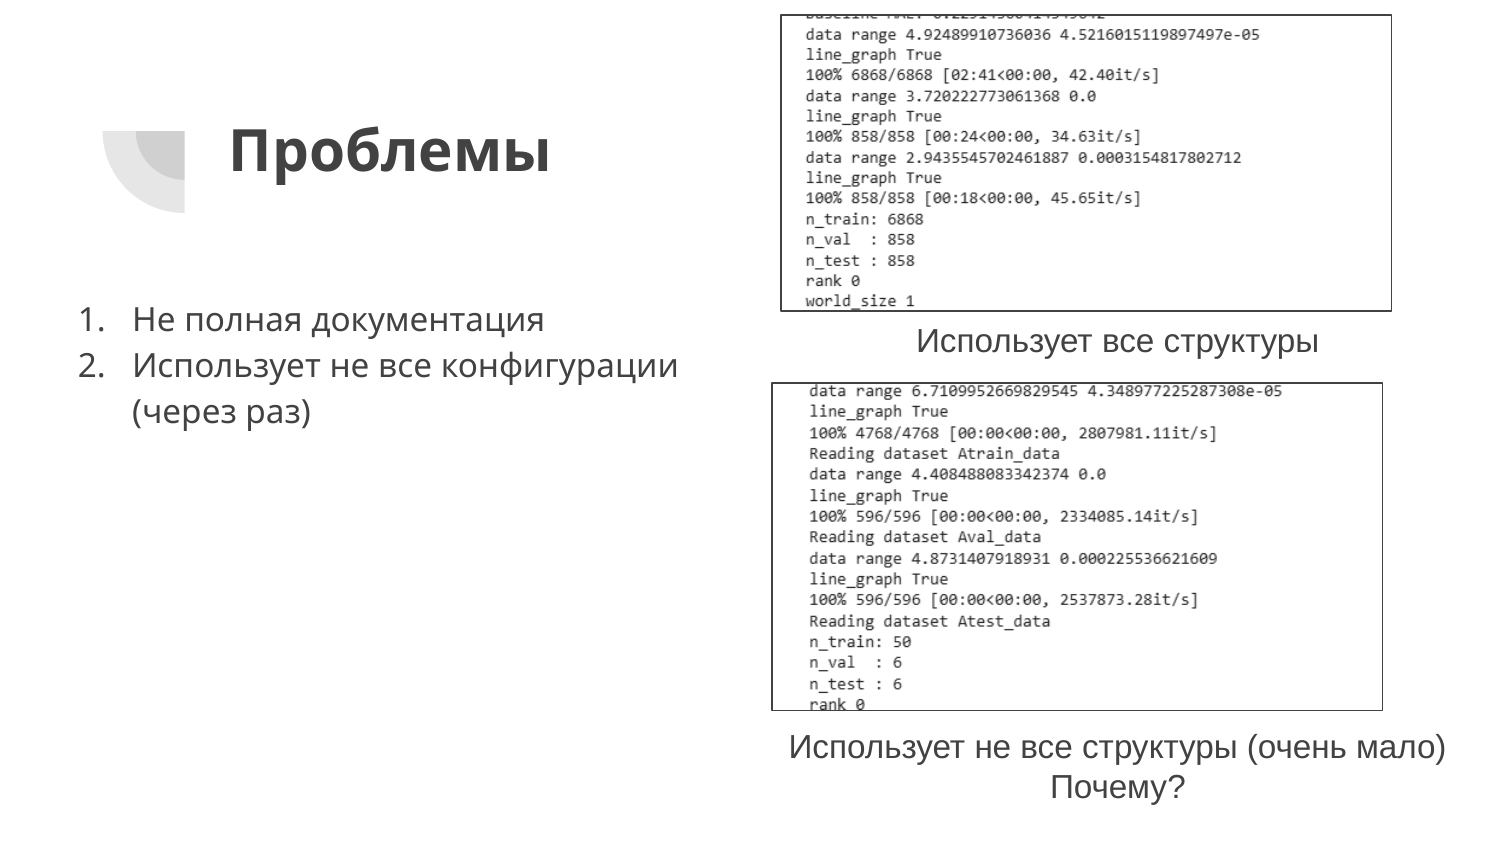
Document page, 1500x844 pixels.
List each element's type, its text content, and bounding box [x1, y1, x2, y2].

text_box Использует все структуры [813, 304, 1423, 350]
text_box Использует не все структуры (очень мало) Почему? [763, 709, 1500, 756]
list Не полная документация Использует не все конфигурации (через раз) [42, 277, 763, 838]
picture [772, 383, 1382, 711]
picture [781, 15, 1391, 311]
title Проблемы [213, 98, 776, 263]
